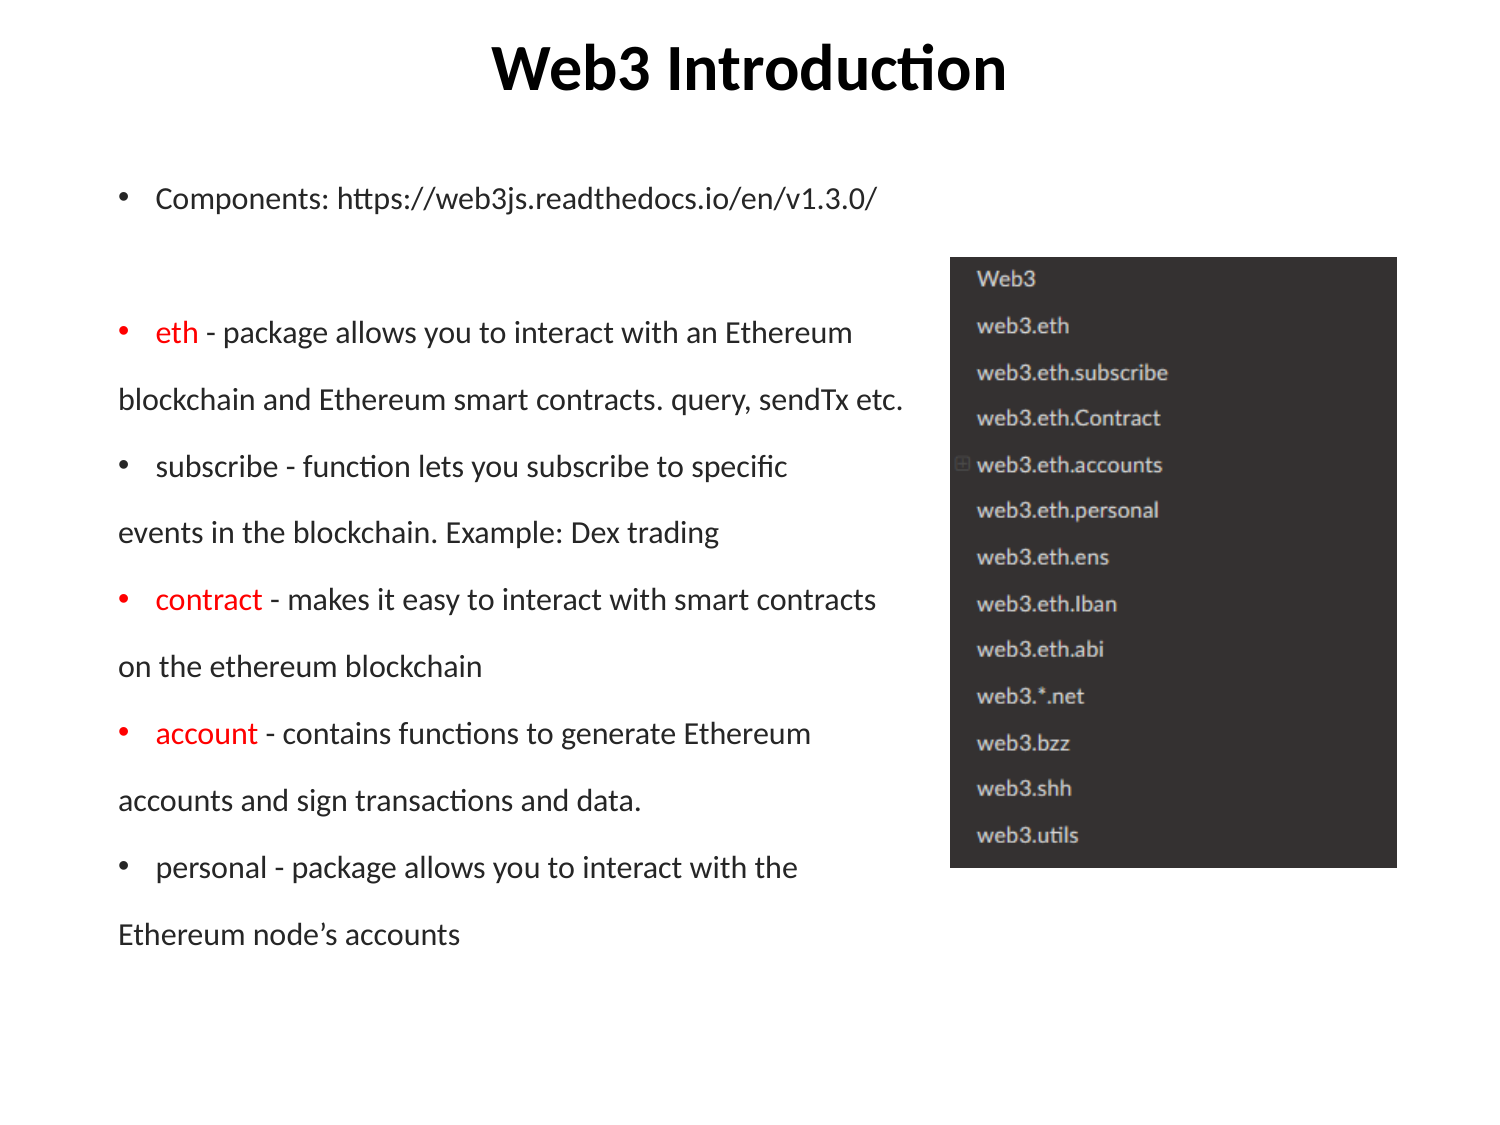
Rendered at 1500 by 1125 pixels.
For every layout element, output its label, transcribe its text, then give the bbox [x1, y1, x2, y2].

title Web3 Introduction [103, 25, 1397, 112]
picture [949, 257, 1397, 868]
list Components: https://web3js.readthedocs.io/en/v1.3.0/ eth - package allows you to interact with an Ethereum blockchain and Ethereum smart contracts. query, sendTx etc. subscribe - function lets you subscribe to specific events in the blockchain. Example: Dex trading contract - makes it easy to interact with smart contracts on the ethereum blockchain account - contains functions to generate Ethereum accounts and sign transactions and data. personal - package allows you to interact with the Ethereum node’s accounts [103, 162, 1397, 1082]
